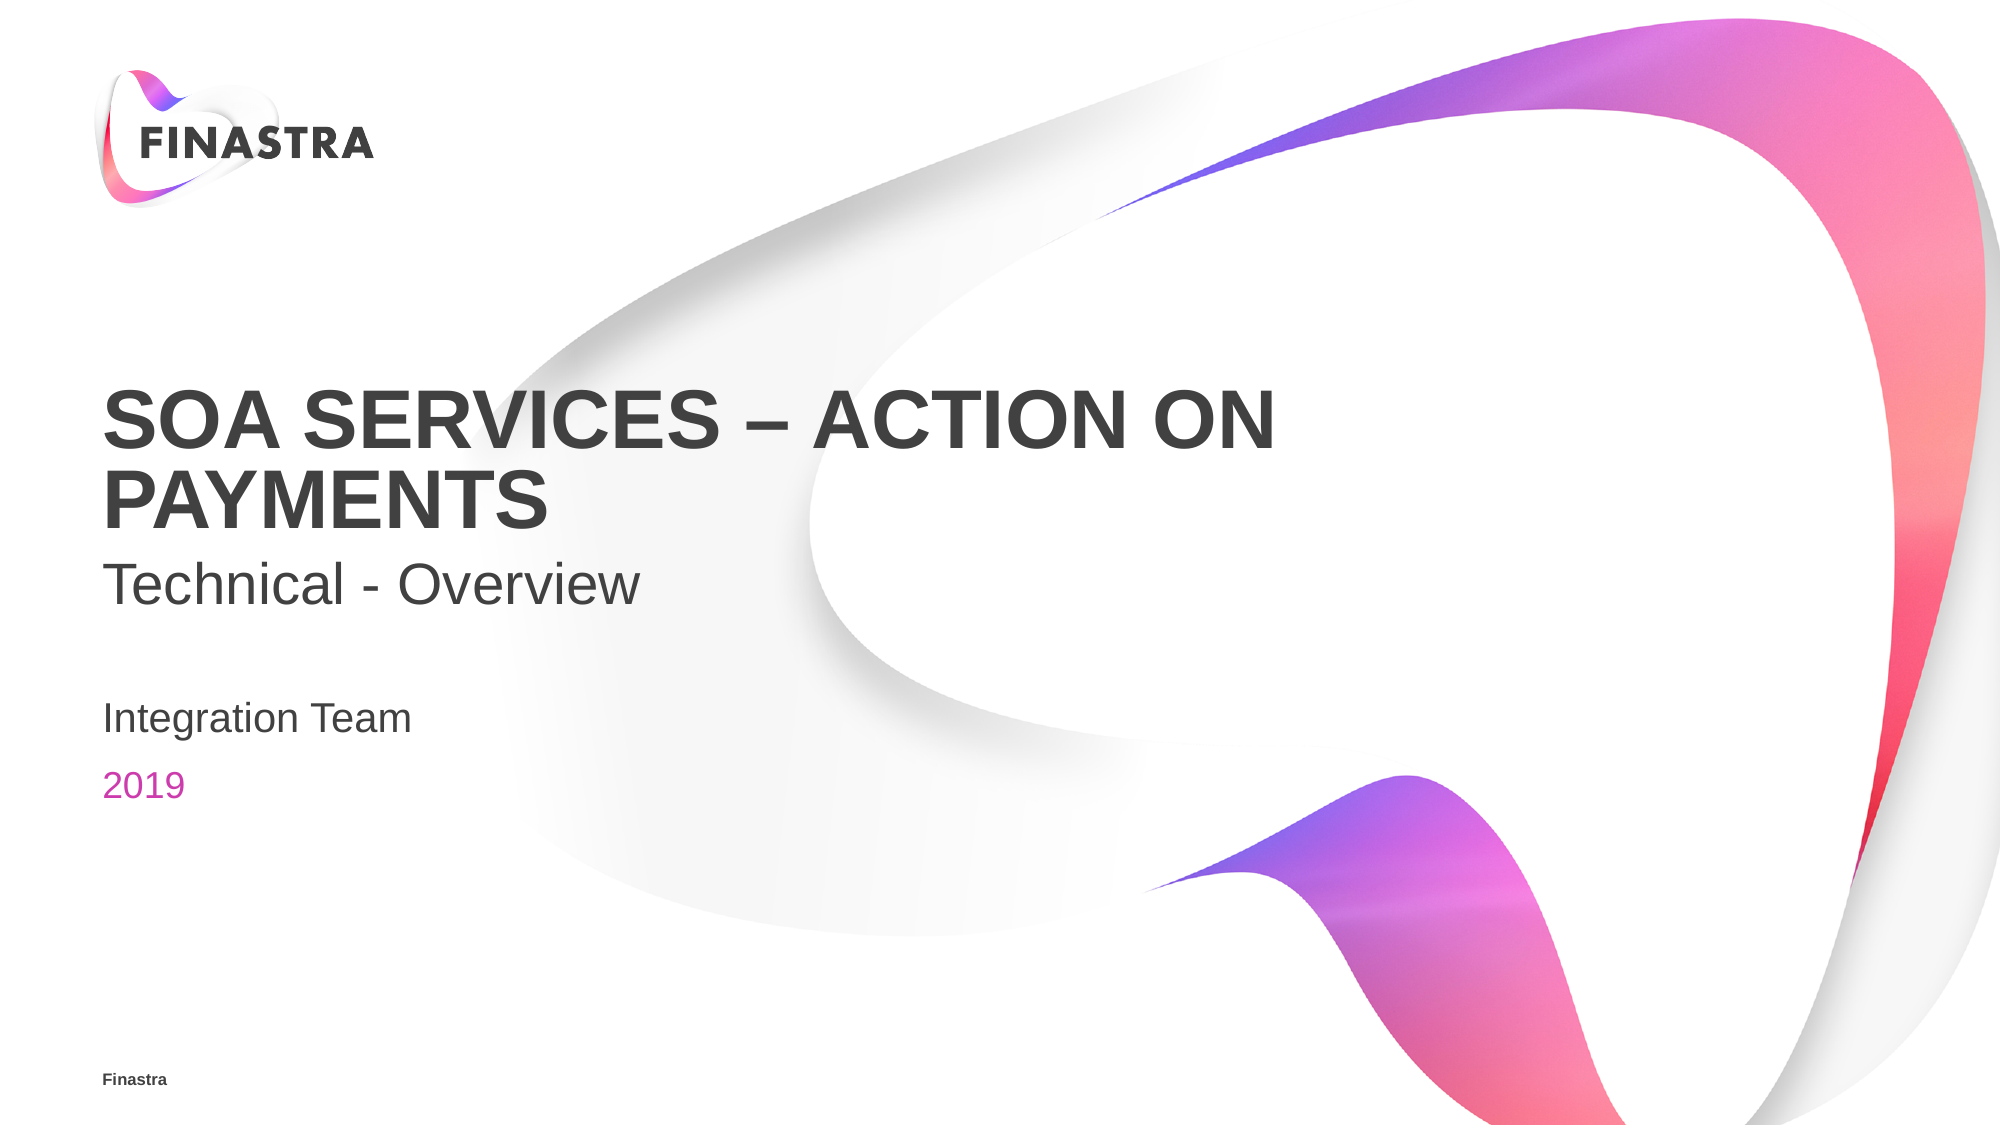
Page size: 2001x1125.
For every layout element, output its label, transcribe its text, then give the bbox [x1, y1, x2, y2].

list Integration Team 2019 [102, 696, 983, 858]
picture [391, 0, 2000, 1125]
title SOA SERVICES – Action on payments [102, 296, 1603, 545]
subtitle Technical - Overview [102, 554, 1603, 671]
picture [94, 70, 374, 208]
